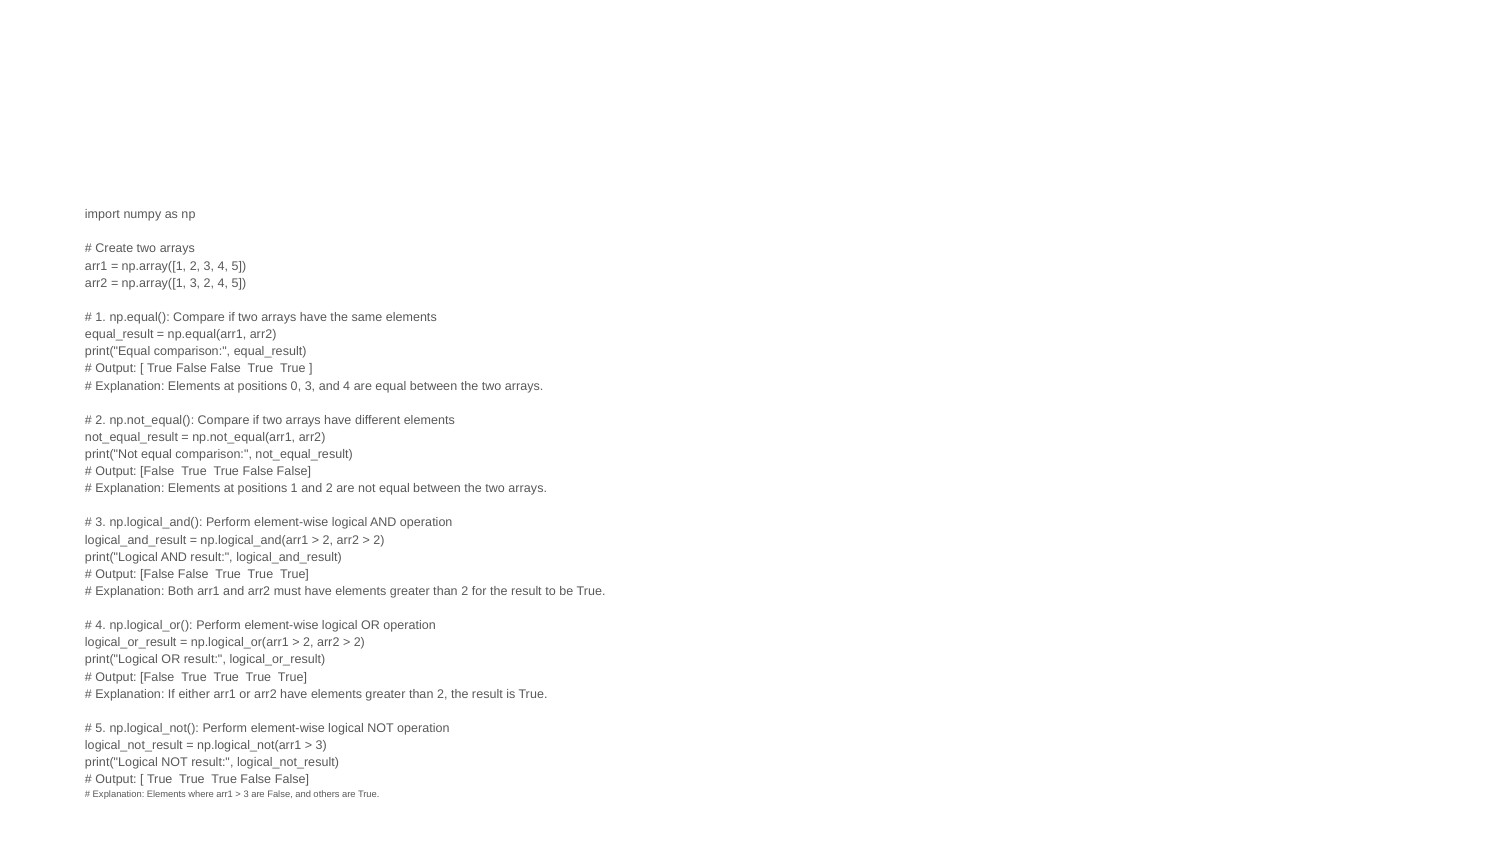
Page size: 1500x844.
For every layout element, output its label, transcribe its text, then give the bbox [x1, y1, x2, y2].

list import numpy as np # Create two arrays arr1 = np.array([1, 2, 3, 4, 5]) arr2 = np.array([1, 3, 2, 4, 5]) # 1. np.equal(): Compare if two arrays have the same elements equal_result = np.equal(arr1, arr2) print("Equal comparison:", equal_result) # Output: [ True False False True True ] # Explanation: Elements at positions 0, 3, and 4 are equal between the two arrays. # 2. np.not_equal(): Compare if two arrays have different elements not_equal_result = np.not_equal(arr1, arr2) print("Not equal comparison:", not_equal_result) # Output: [False True True False False] # Explanation: Elements at positions 1 and 2 are not equal between the two arrays. # 3. np.logical_and(): Perform element-wise logical AND operation logical_and_result = np.logical_and(arr1 > 2, arr2 > 2) print("Logical AND result:", logical_and_result) # Output: [False False True True True] # Explanation: Both arr1 and arr2 must have elements greater than 2 for the result to be True. # 4. np.logical_or(): Perform element-wise logical OR operation logical_or_result = np.logical_or(arr1 > 2, arr2 > 2) print("Logical OR result:", logical_or_result) # Output: [False True True True True] # Explanation: If either arr1 or arr2 have elements greater than 2, the result is True. # 5. np.logical_not(): Perform element-wise logical NOT operation logical_not_result = np.logical_not(arr1 > 3) print("Logical NOT result:", logical_not_result) # Output: [ True True True False False] # Explanation: Elements where arr1 > 3 are False, and others are True. [51, 189, 1449, 816]
